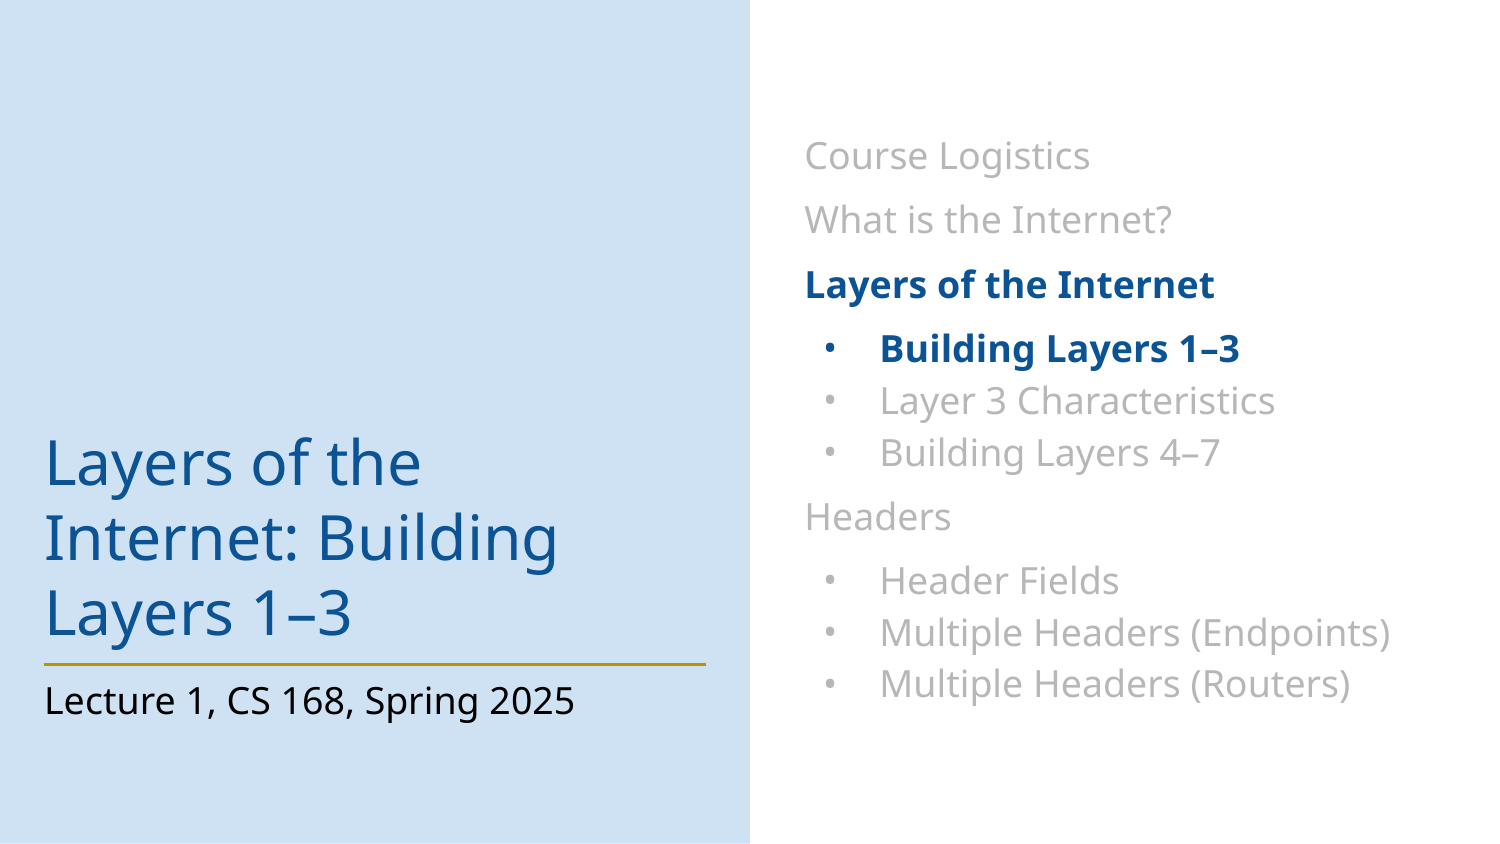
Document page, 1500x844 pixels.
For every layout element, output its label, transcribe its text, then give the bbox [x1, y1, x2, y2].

title Layers of the Internet: Building Layers 1–3 [29, 328, 692, 663]
list Course Logistics What is the Internet? Layers of the Internet Building Layers 1–3 Layer 3 Characteristics Building Layers 4–7 Headers Header Fields Multiple Headers (Endpoints) Multiple Headers (Routers) [789, 65, 1452, 765]
subtitle Lecture 1, CS 168, Spring 2025 [29, 667, 712, 732]
